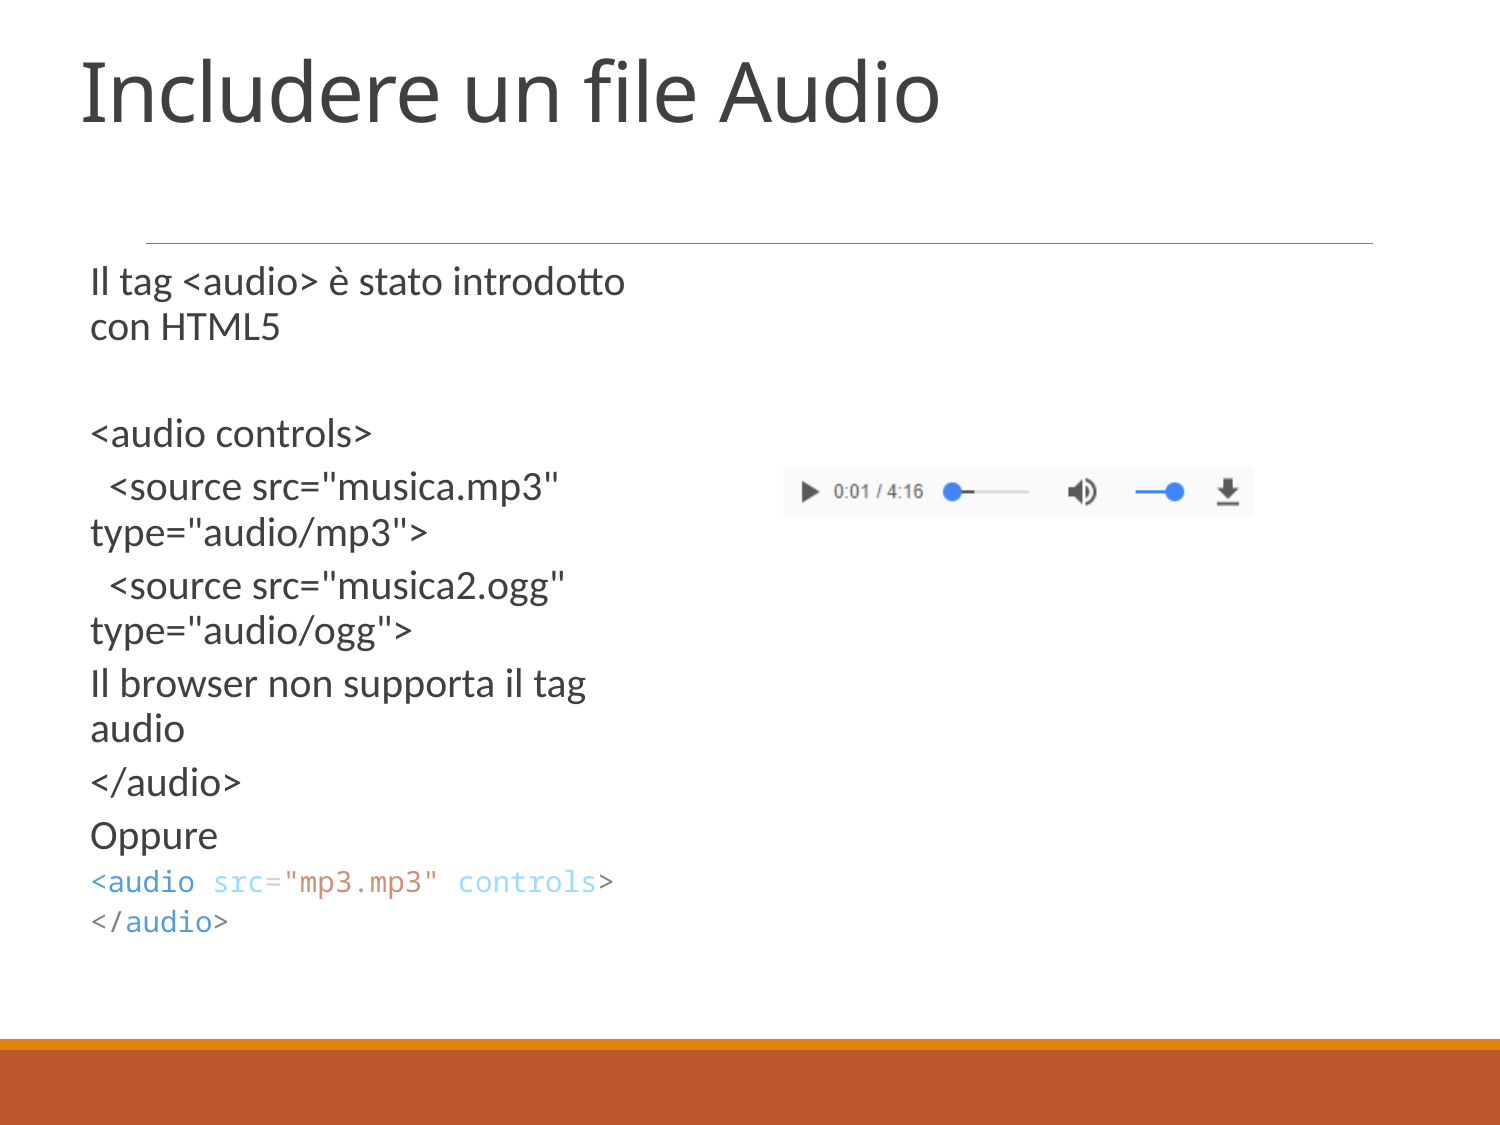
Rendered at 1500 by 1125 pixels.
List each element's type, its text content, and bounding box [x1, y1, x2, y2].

list Il tag <audio> è stato introdotto con HTML5 <audio controls> <source src="musica.mp3" type="audio/mp3"> <source src="musica2.ogg" type="audio/ogg"> Il browser non supporta il tag audio </audio> Oppure <audio src="mp3.mp3" controls> </audio> [75, 251, 675, 1005]
title Includere un file Audio [64, 47, 1424, 227]
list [782, 455, 1270, 537]
